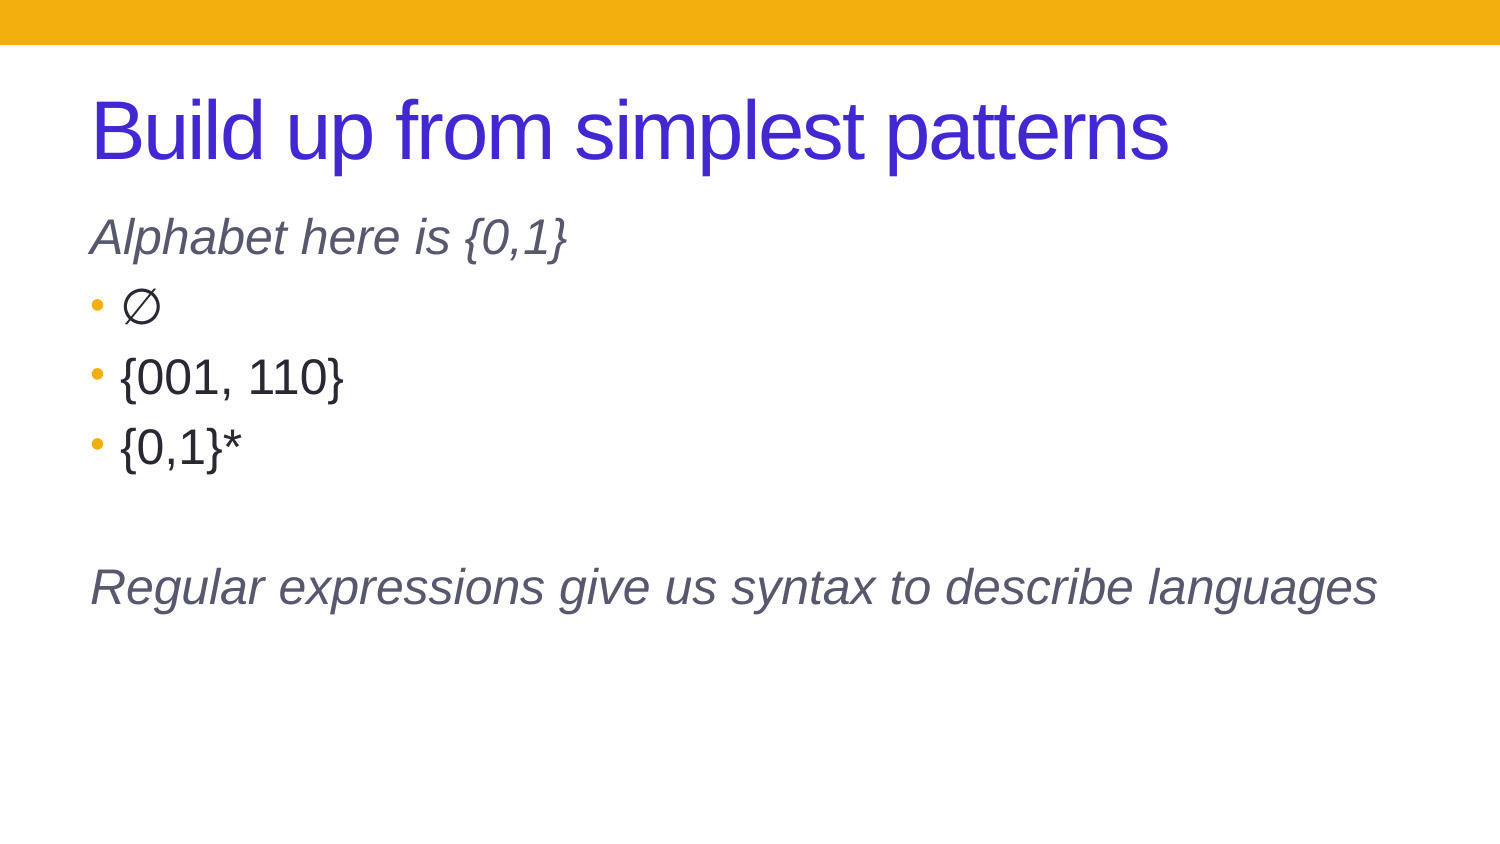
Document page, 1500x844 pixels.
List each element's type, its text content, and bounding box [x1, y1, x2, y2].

list Alphabet here is {0,1} ∅ {001, 110} {0,1}* Regular expressions give us syntax to describe languages [75, 196, 1491, 797]
title Build up from simplest patterns [75, 65, 1425, 188]
